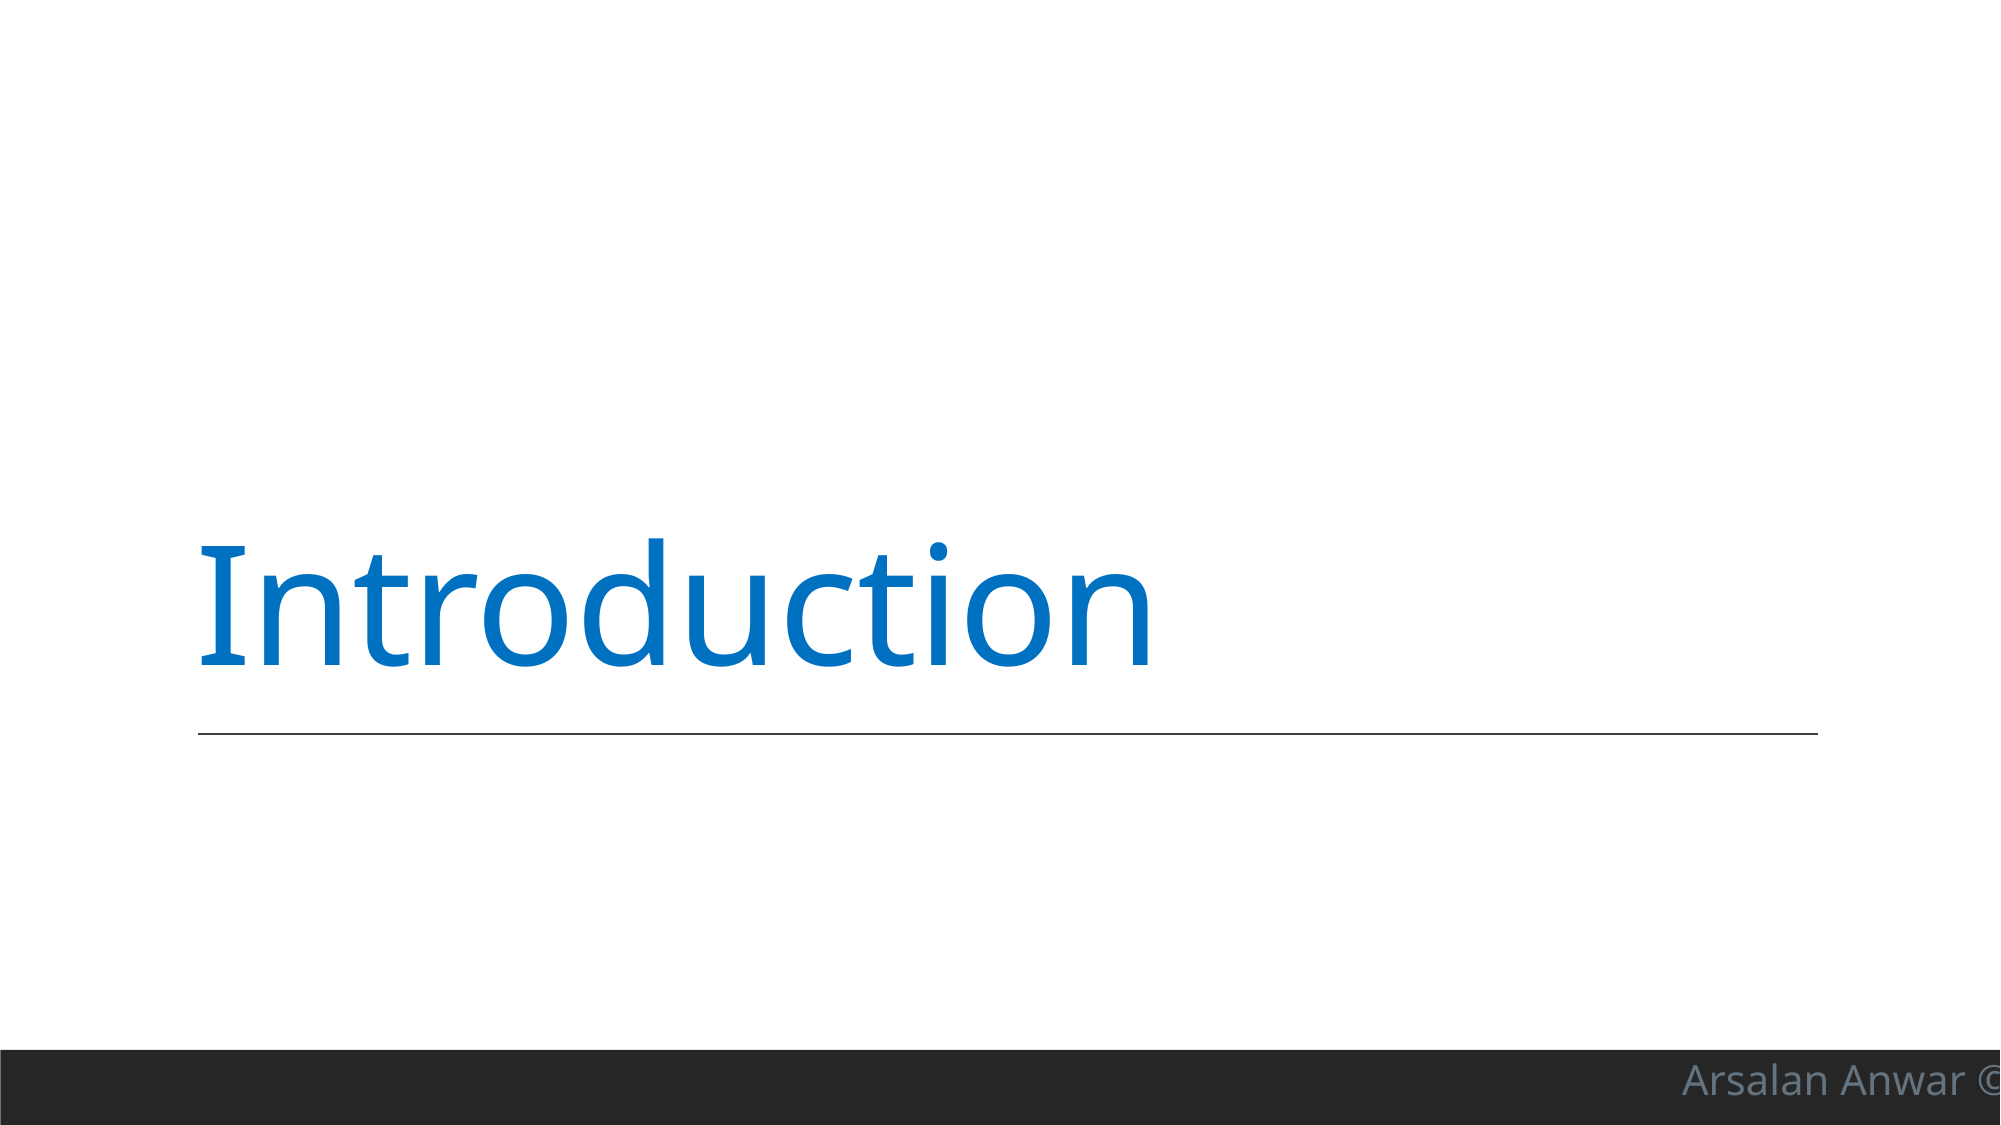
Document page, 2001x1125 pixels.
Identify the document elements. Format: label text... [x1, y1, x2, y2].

text_box Introduction [179, 124, 1830, 710]
text_box Arsalan Anwar © [1667, 1046, 2000, 1112]
